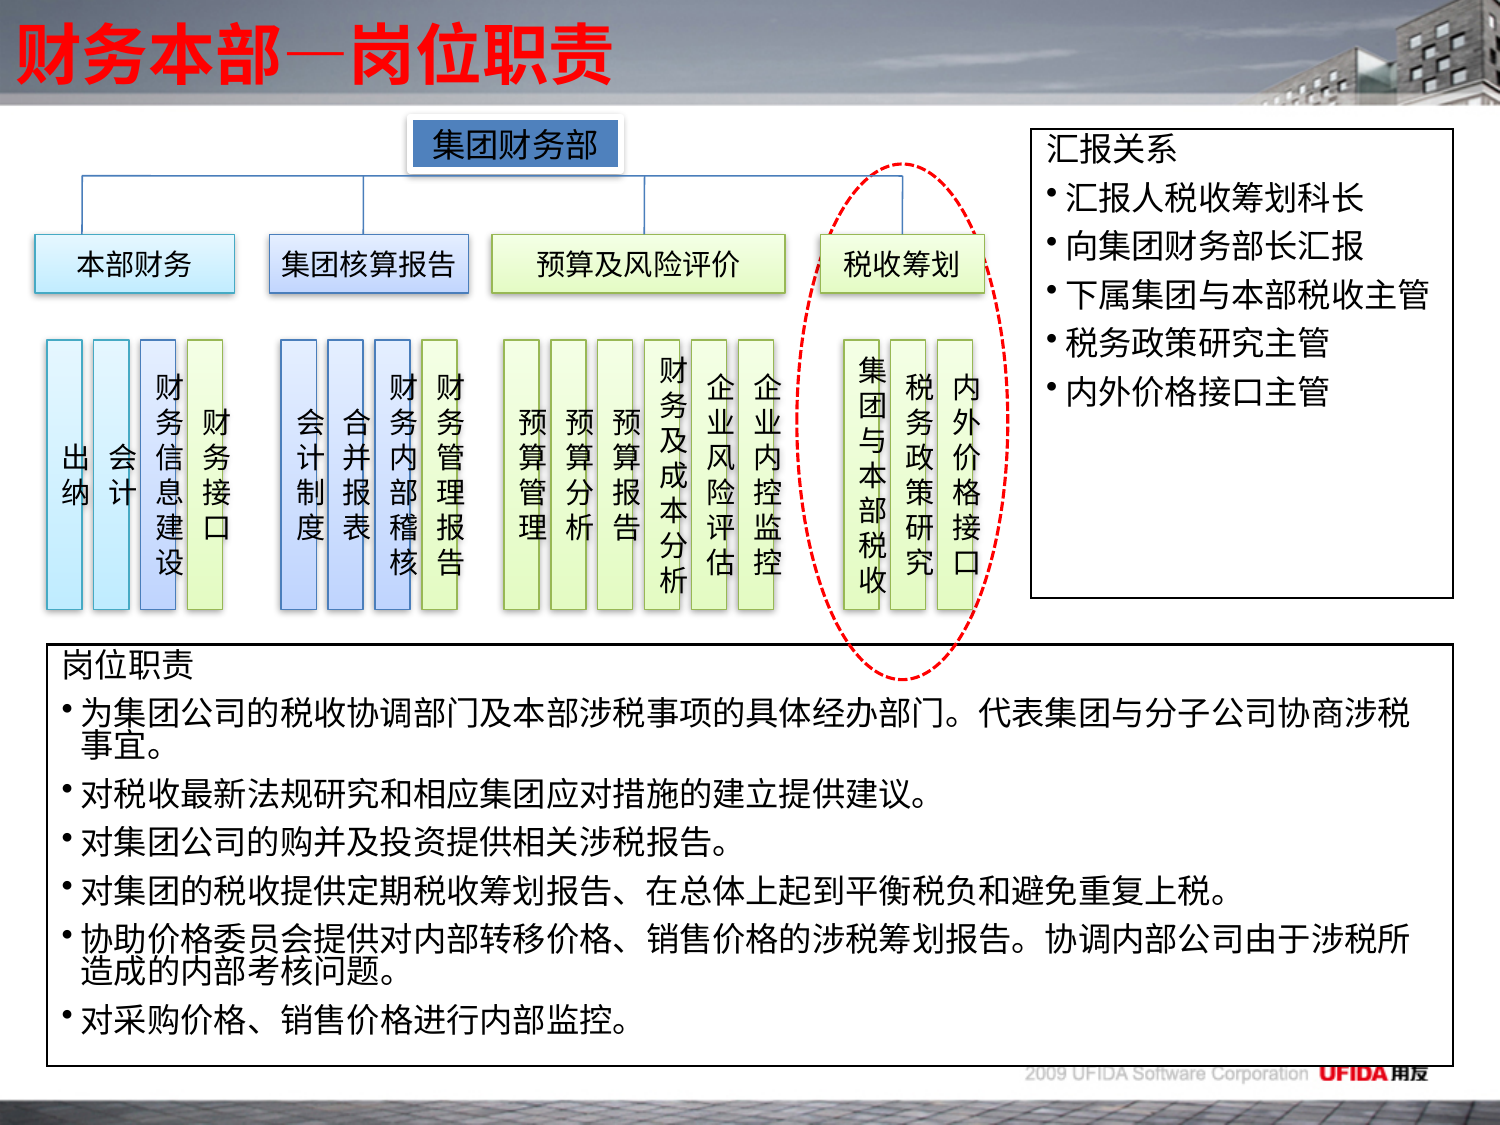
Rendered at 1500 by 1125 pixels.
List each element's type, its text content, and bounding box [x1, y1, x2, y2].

text_box 集团核算报告 [269, 234, 469, 294]
text_box 内外价格接口 [937, 339, 973, 610]
text_box 企业风险评估 [691, 339, 727, 610]
text_box 财务管理报告 [421, 339, 458, 610]
picture [0, 0, 1500, 1125]
text_box 汇报关系 汇报人税收筹划科长 向集团财务部长汇报 下属集团与本部税收主管 税务政策研究主管 内外价格接口主管 [1031, 128, 1454, 598]
text_box 财务接口 [187, 339, 223, 610]
text_box 财务信息建设 [140, 339, 176, 610]
text_box 岗位职责 为集团公司的税收协调部门及本部涉税事项的具体经办部门。代表集团与分子公司协商涉税事宜。 对税收最新法规研究和相应集团应对措施的建立提供建议。 对集团公司的购并及投资提供相关涉税报告。 对集团的税收提供定期税收筹划报告、在总体上起到平衡税负和避免重复上税。 协助价格委员会提供对内部转移价格、销售价格的涉税筹划报告。协调内部公司由于涉税所造成的内部考核问题。 对采购价格、销售价格进行内部监控。 [46, 644, 1454, 1067]
text_box 会计 [93, 339, 130, 610]
text_box 合并报表 [327, 339, 364, 610]
text_box 集团与本部税收 [843, 339, 880, 610]
text_box 税务政策研究 [890, 339, 926, 610]
text_box 税收筹划 [820, 234, 985, 294]
text_box 财务内部稽核 [374, 339, 411, 610]
text_box 预算分析 [550, 339, 587, 610]
text_box 出纳 [46, 339, 83, 610]
text_box 预算报告 [597, 339, 633, 610]
text_box 预算及风险评价 [491, 234, 786, 294]
text_box 本部财务 [34, 234, 235, 294]
text_box 财务及成本分析 [644, 339, 680, 610]
text_box [873, 161, 975, 232]
text_box 会计制度 [280, 339, 317, 610]
text_box 企业内控监控 [738, 339, 774, 610]
text_box 集团财务部 [407, 114, 624, 174]
text_box 预算管理 [503, 339, 540, 610]
title 财务本部—岗位职责 [0, 0, 1351, 106]
text_box [794, 264, 1010, 682]
text_box [828, 183, 901, 232]
